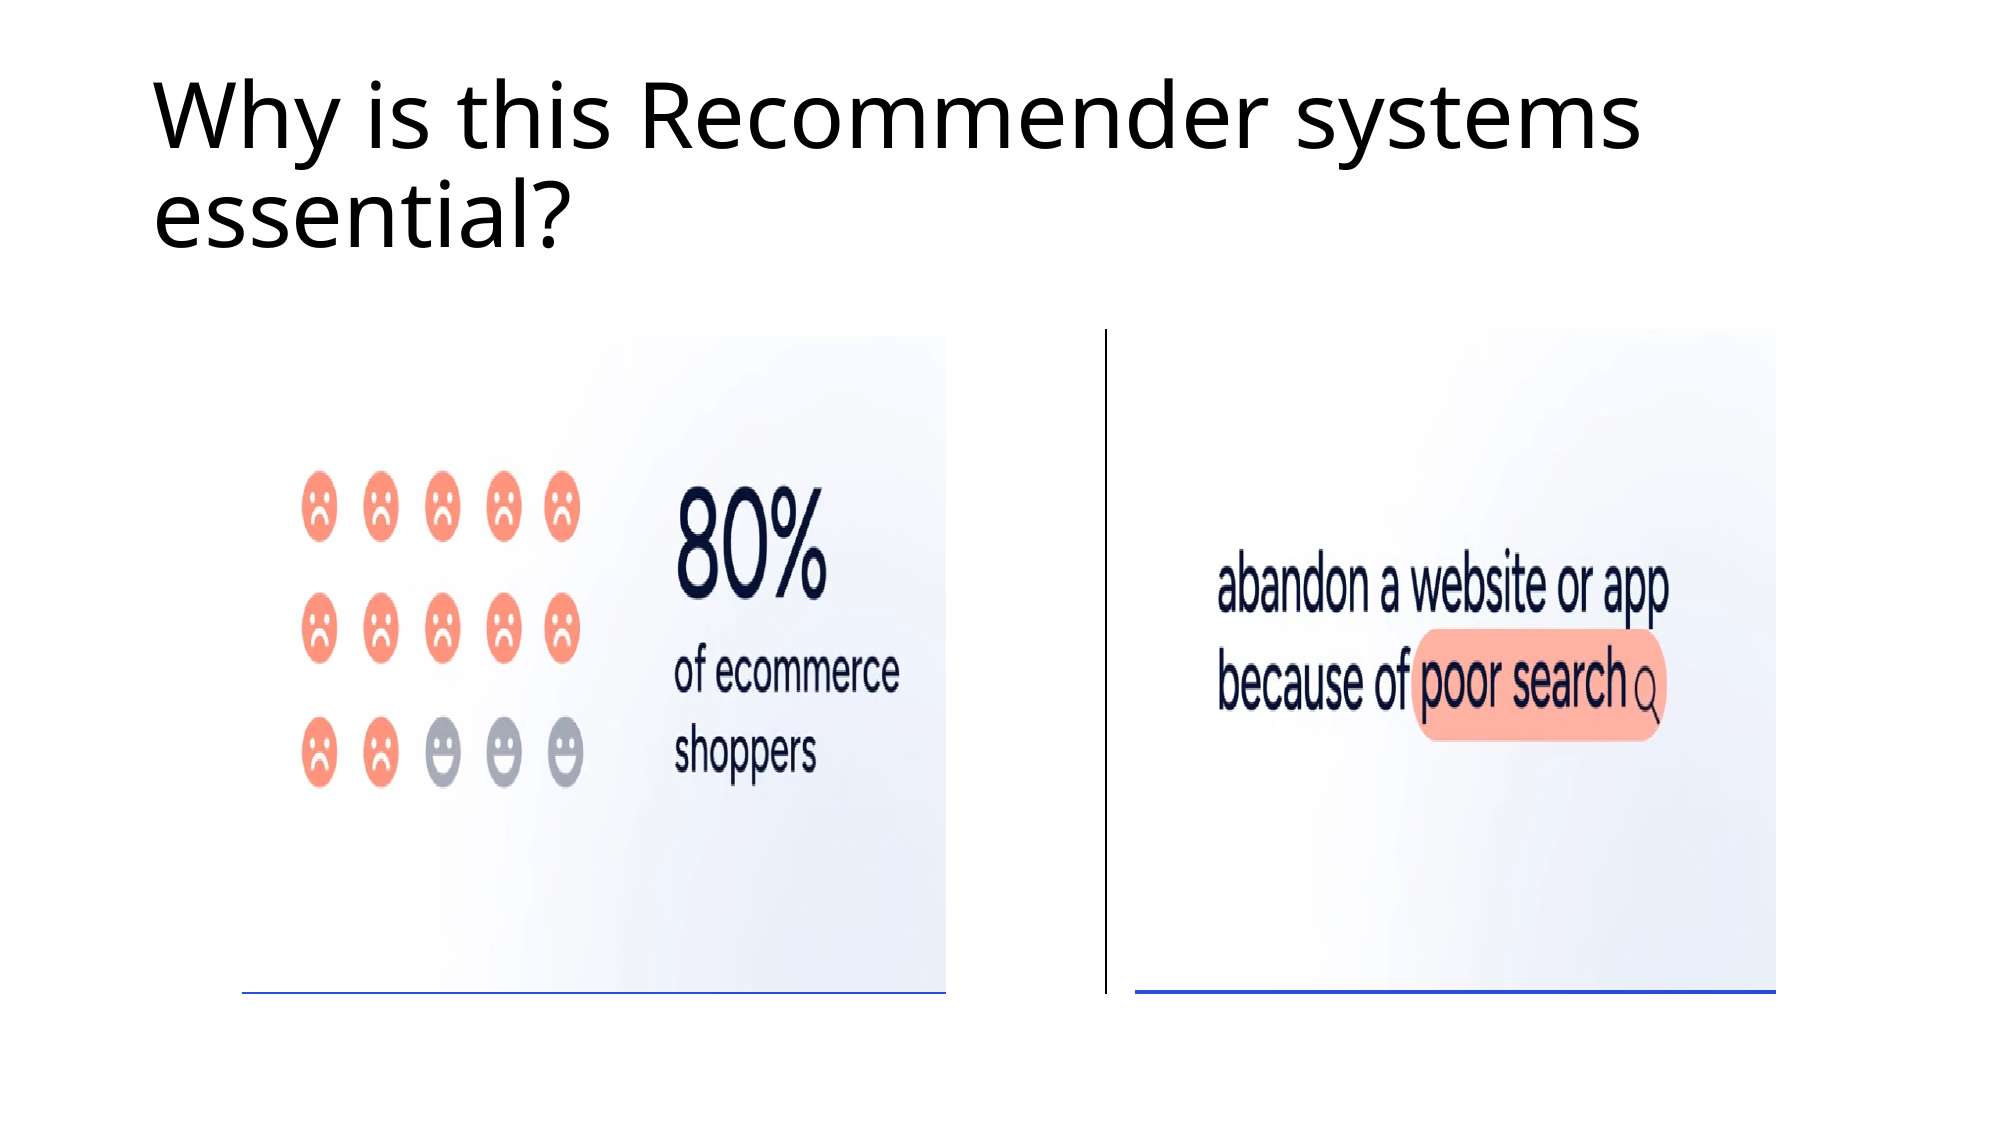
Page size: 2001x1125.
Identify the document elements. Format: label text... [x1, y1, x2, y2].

picture [1105, 329, 1776, 994]
title Why is this Recommender systems essential? [137, 59, 1863, 278]
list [211, 336, 946, 995]
